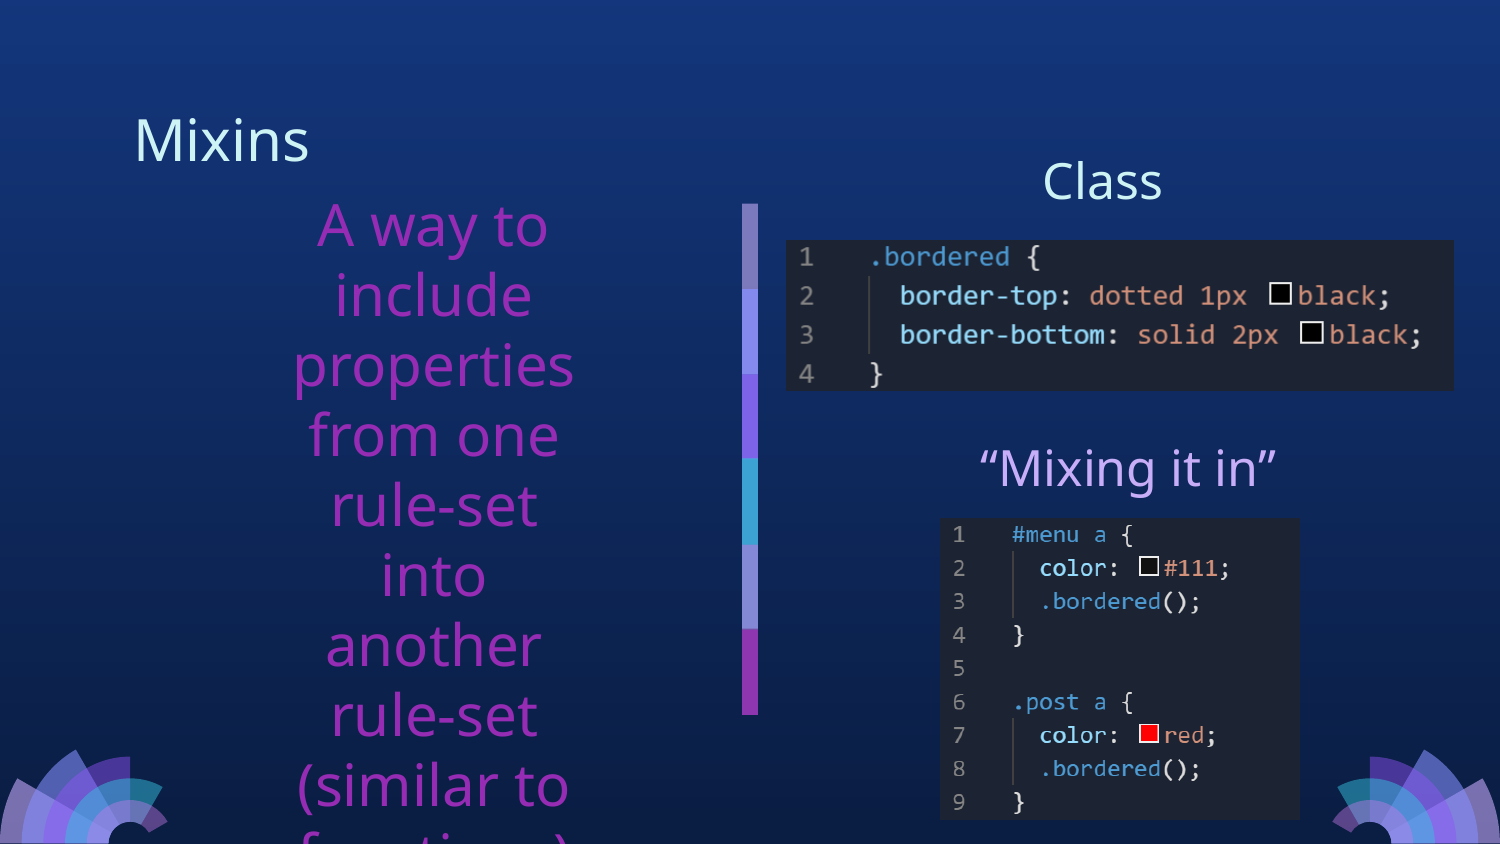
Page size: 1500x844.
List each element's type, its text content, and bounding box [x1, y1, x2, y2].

title A way to include properties from one rule-set into another rule-set (similar to functions) [273, 183, 595, 810]
picture [786, 239, 1454, 392]
picture [940, 517, 1300, 820]
title Mixins [118, 88, 1382, 183]
text_box “Mixing it in” [965, 421, 1293, 512]
text_box Class [1027, 134, 1213, 225]
